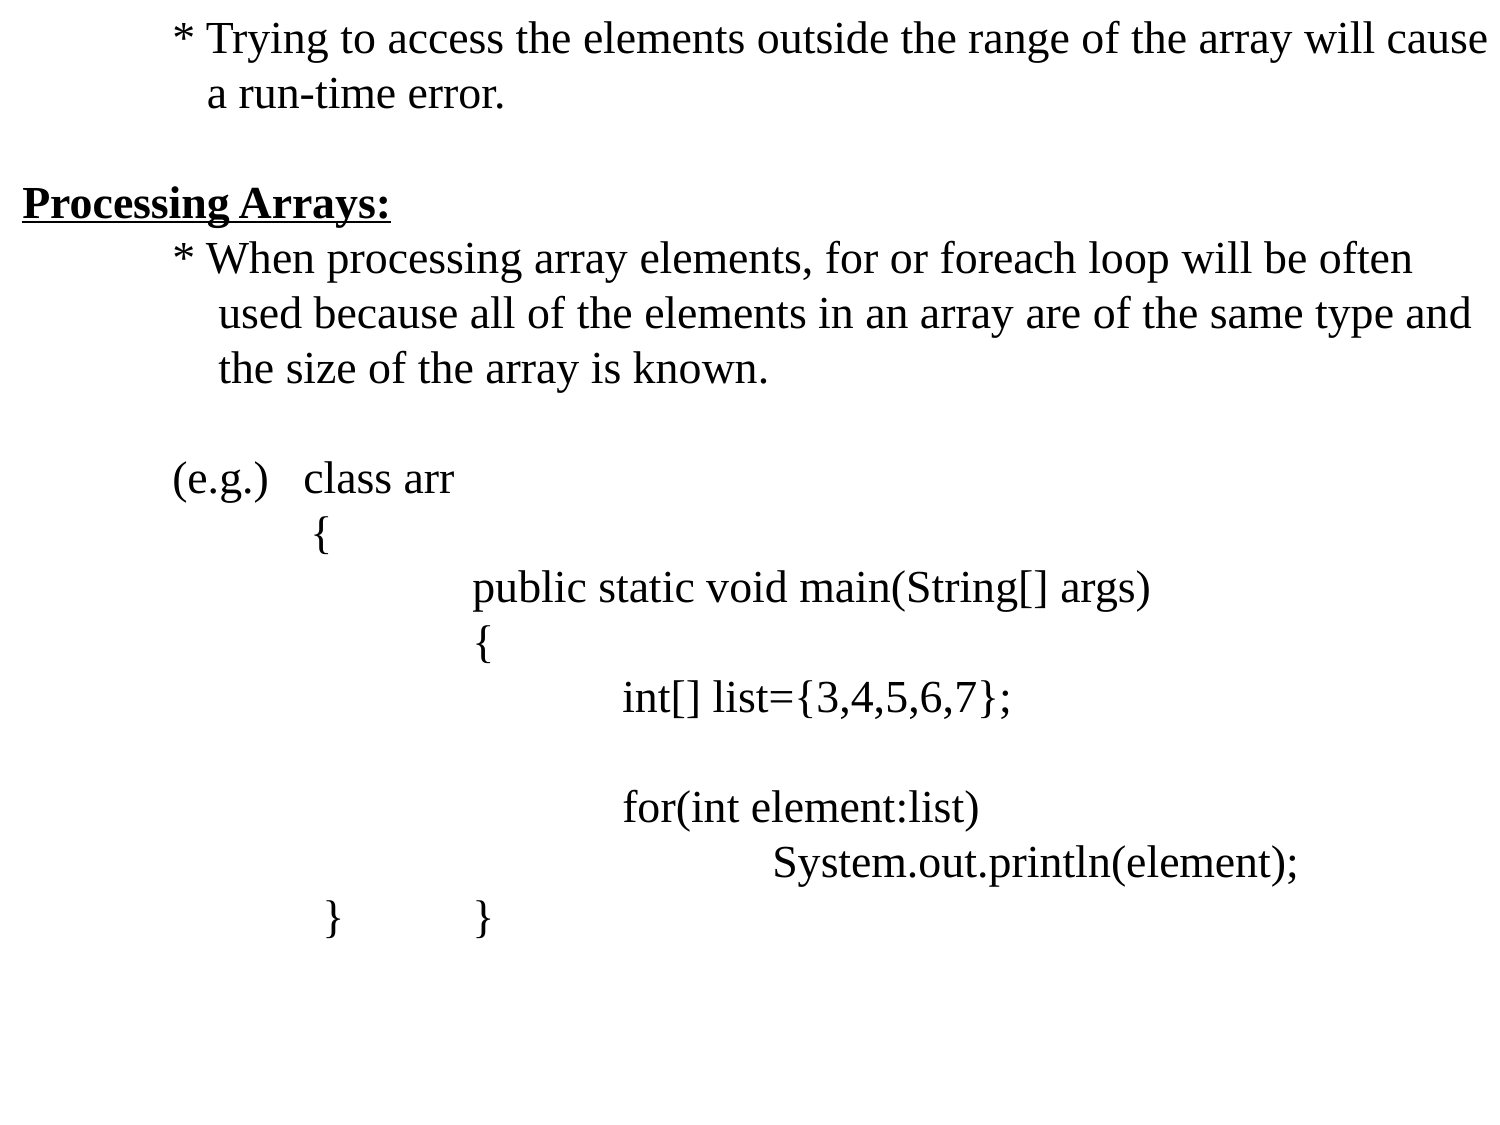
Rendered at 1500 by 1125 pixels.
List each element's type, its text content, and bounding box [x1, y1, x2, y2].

text_box * Trying to access the elements outside the range of the array will cause a run-time error. Processing Arrays: * When processing array elements, for or foreach loop will be often used because all of the elements in an array are of the same type and the size of the array is known. (e.g.) class arr { public static void main(String[] args) { int[] list={3,4,5,6,7}; for(int element:list) System.out.println(element); } } [7, 0, 1500, 1060]
